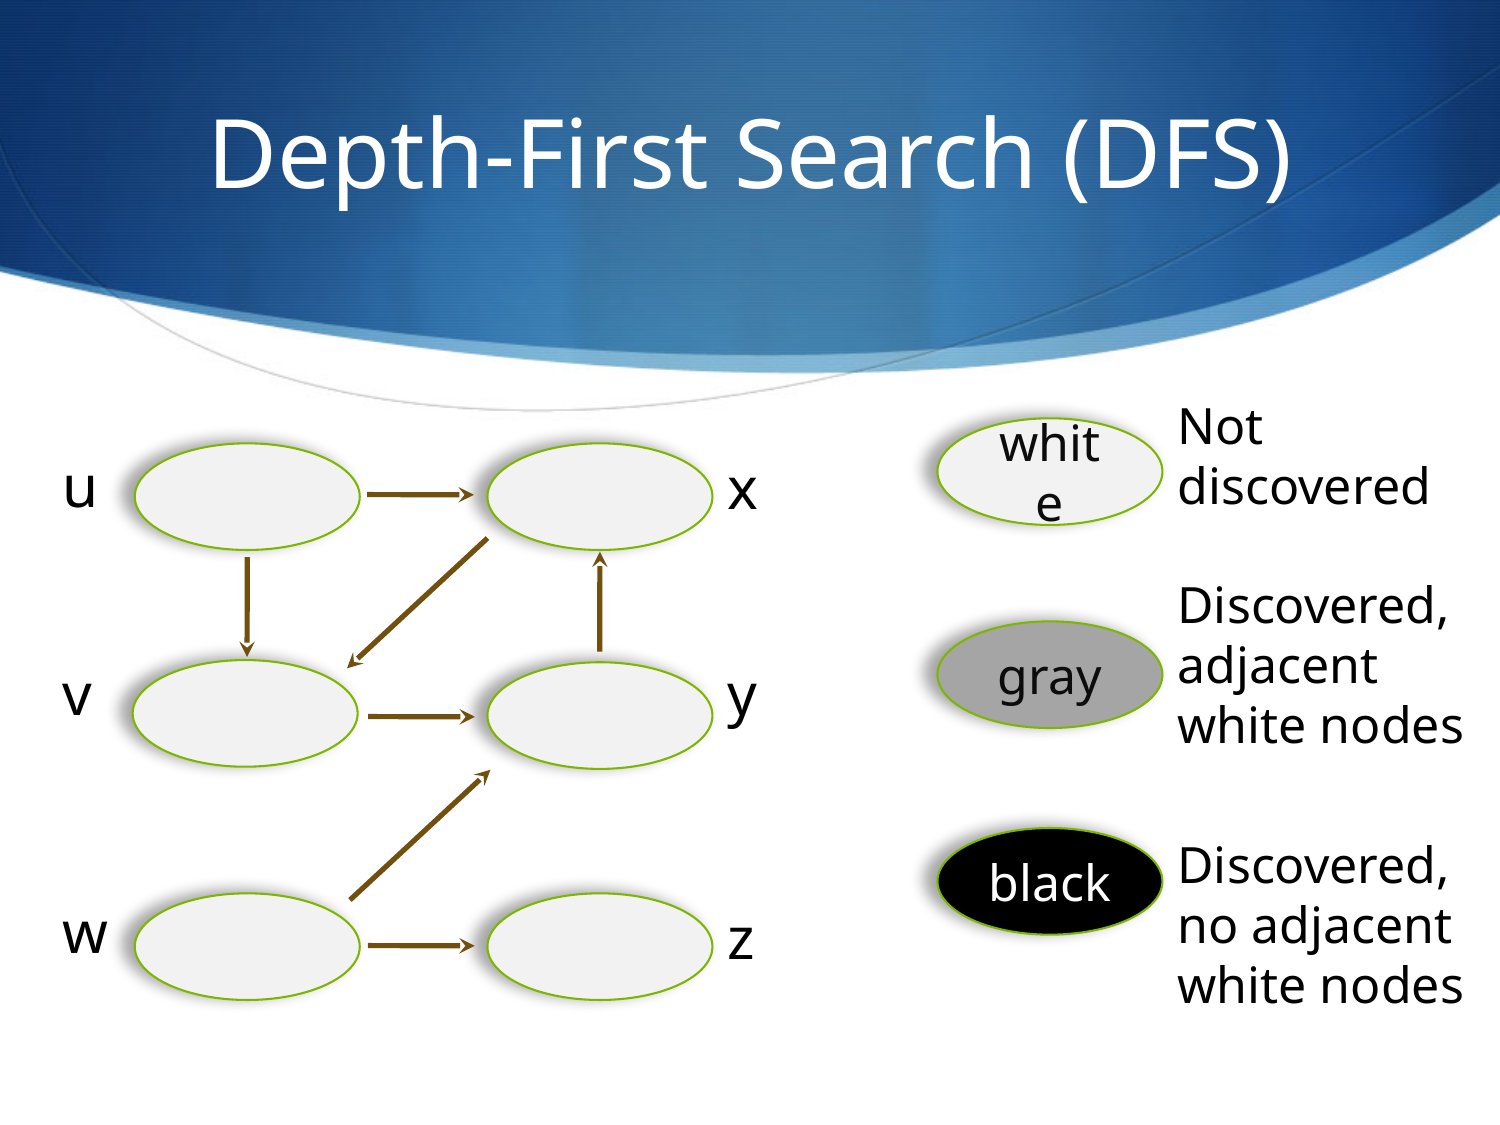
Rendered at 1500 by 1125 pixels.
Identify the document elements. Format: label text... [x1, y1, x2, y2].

text_box [487, 893, 712, 1000]
text_box y [712, 650, 788, 736]
text_box black [937, 828, 1162, 935]
text_box [134, 893, 360, 1000]
text_box x [712, 443, 788, 530]
text_box [132, 660, 358, 767]
text_box [487, 443, 712, 550]
picture [0, 0, 1500, 1125]
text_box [349, 769, 491, 901]
text_box v [47, 650, 123, 736]
text_box Not discovered [1162, 387, 1463, 524]
text_box white [937, 418, 1162, 525]
title Depth-First Search (DFS) [75, 56, 1425, 245]
text_box u [47, 441, 123, 528]
text_box z [712, 893, 788, 980]
text_box [134, 443, 360, 550]
text_box [487, 662, 712, 769]
text_box w [47, 887, 123, 974]
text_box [346, 537, 488, 669]
text_box gray [937, 621, 1162, 729]
text_box Discovered, adjacent white nodes [1162, 565, 1481, 763]
text_box Discovered, no adjacent white nodes [1162, 765, 1481, 963]
